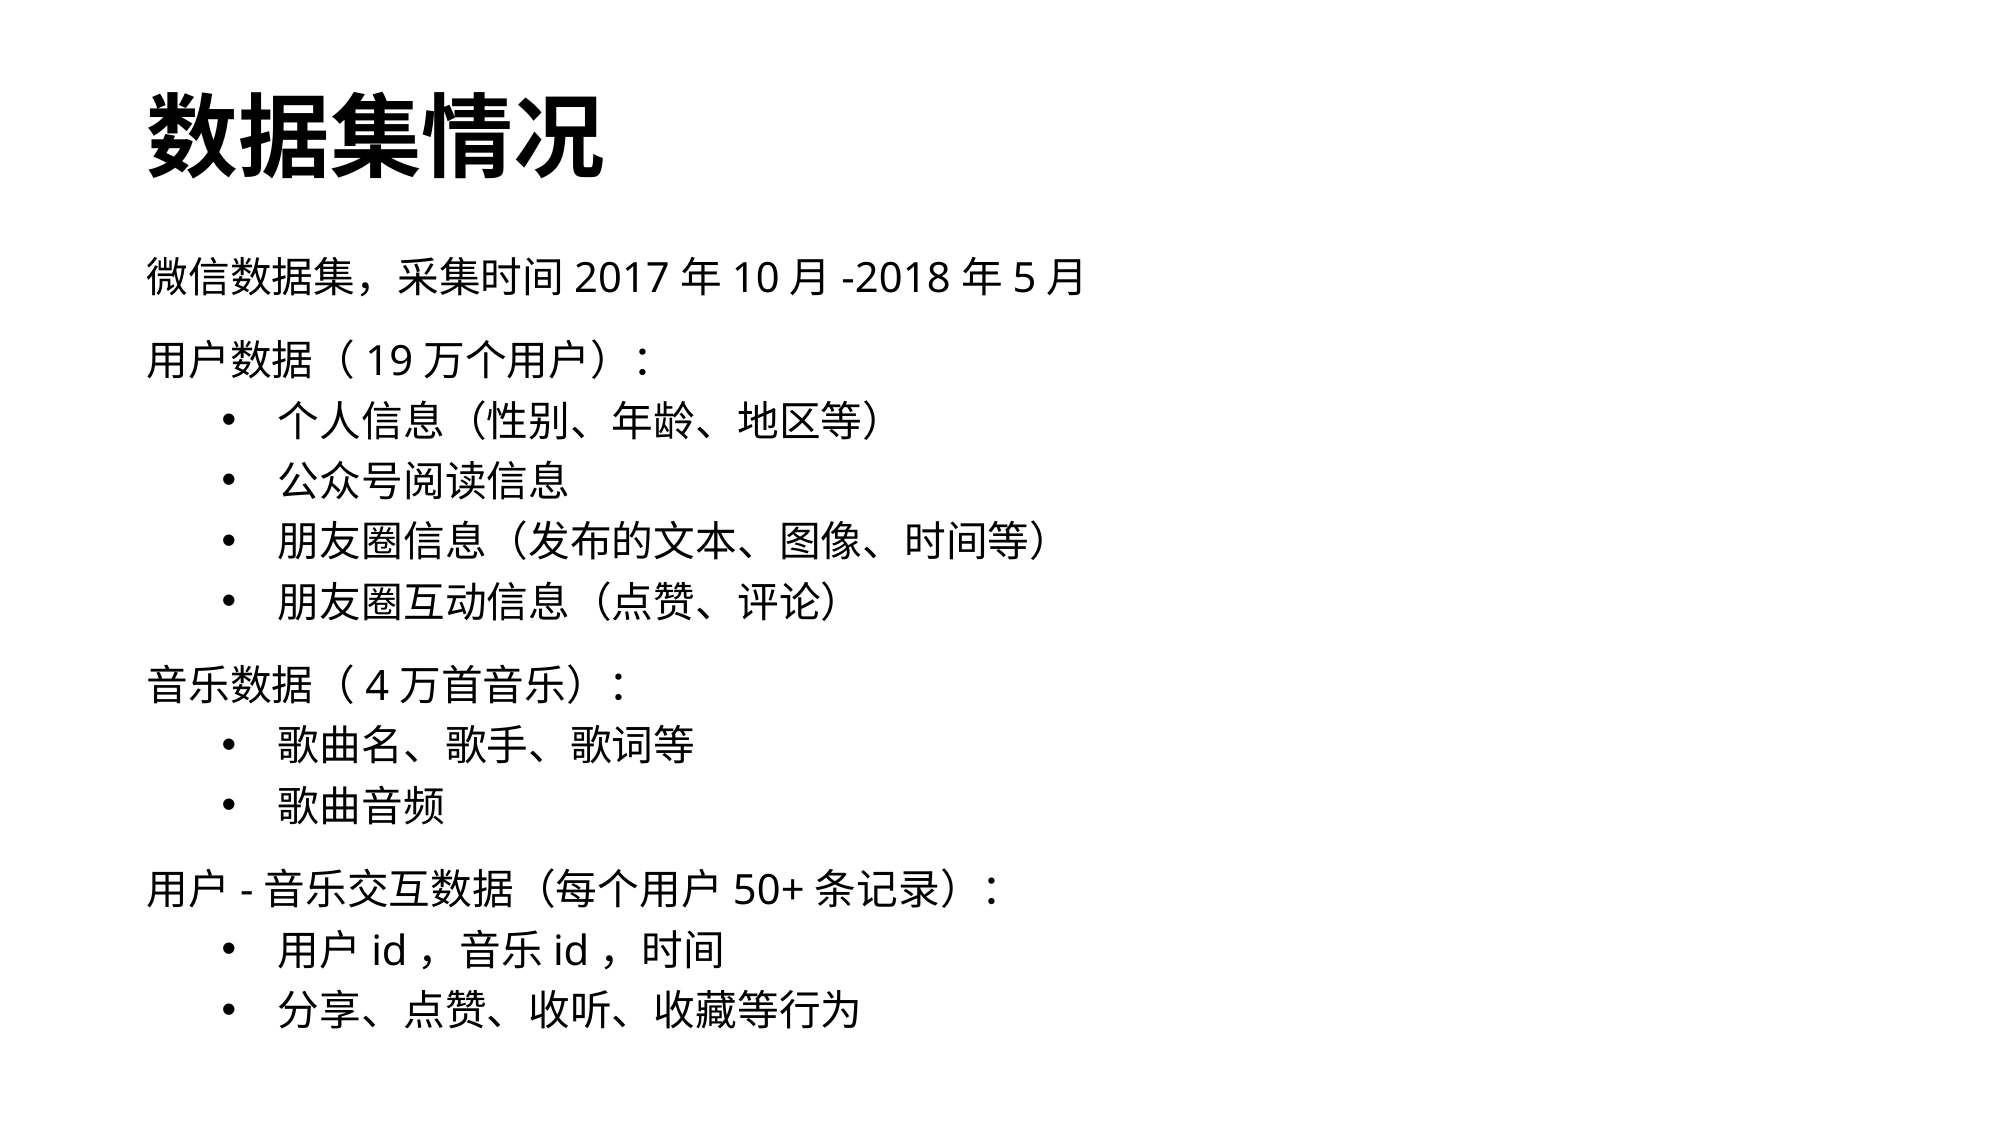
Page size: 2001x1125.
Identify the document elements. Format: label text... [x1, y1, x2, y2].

subtitle 微信数据集，采集时间2017年10月-2018年5月 用户数据（19万个用户）： 个人信息（性别、年龄、地区等） 公众号阅读信息 朋友圈信息（发布的文本、图像、时间等） 朋友圈互动信息（点赞、评论） 音乐数据（4万首音乐）： 歌曲名、歌手、歌词等 歌曲音频 用户-音乐交互数据（每个用户50+条记录）： 用户id，音乐id，时间 分享、点赞、收听、收藏等行为 [131, 243, 1690, 1095]
title 数据集情况 [131, 65, 832, 198]
